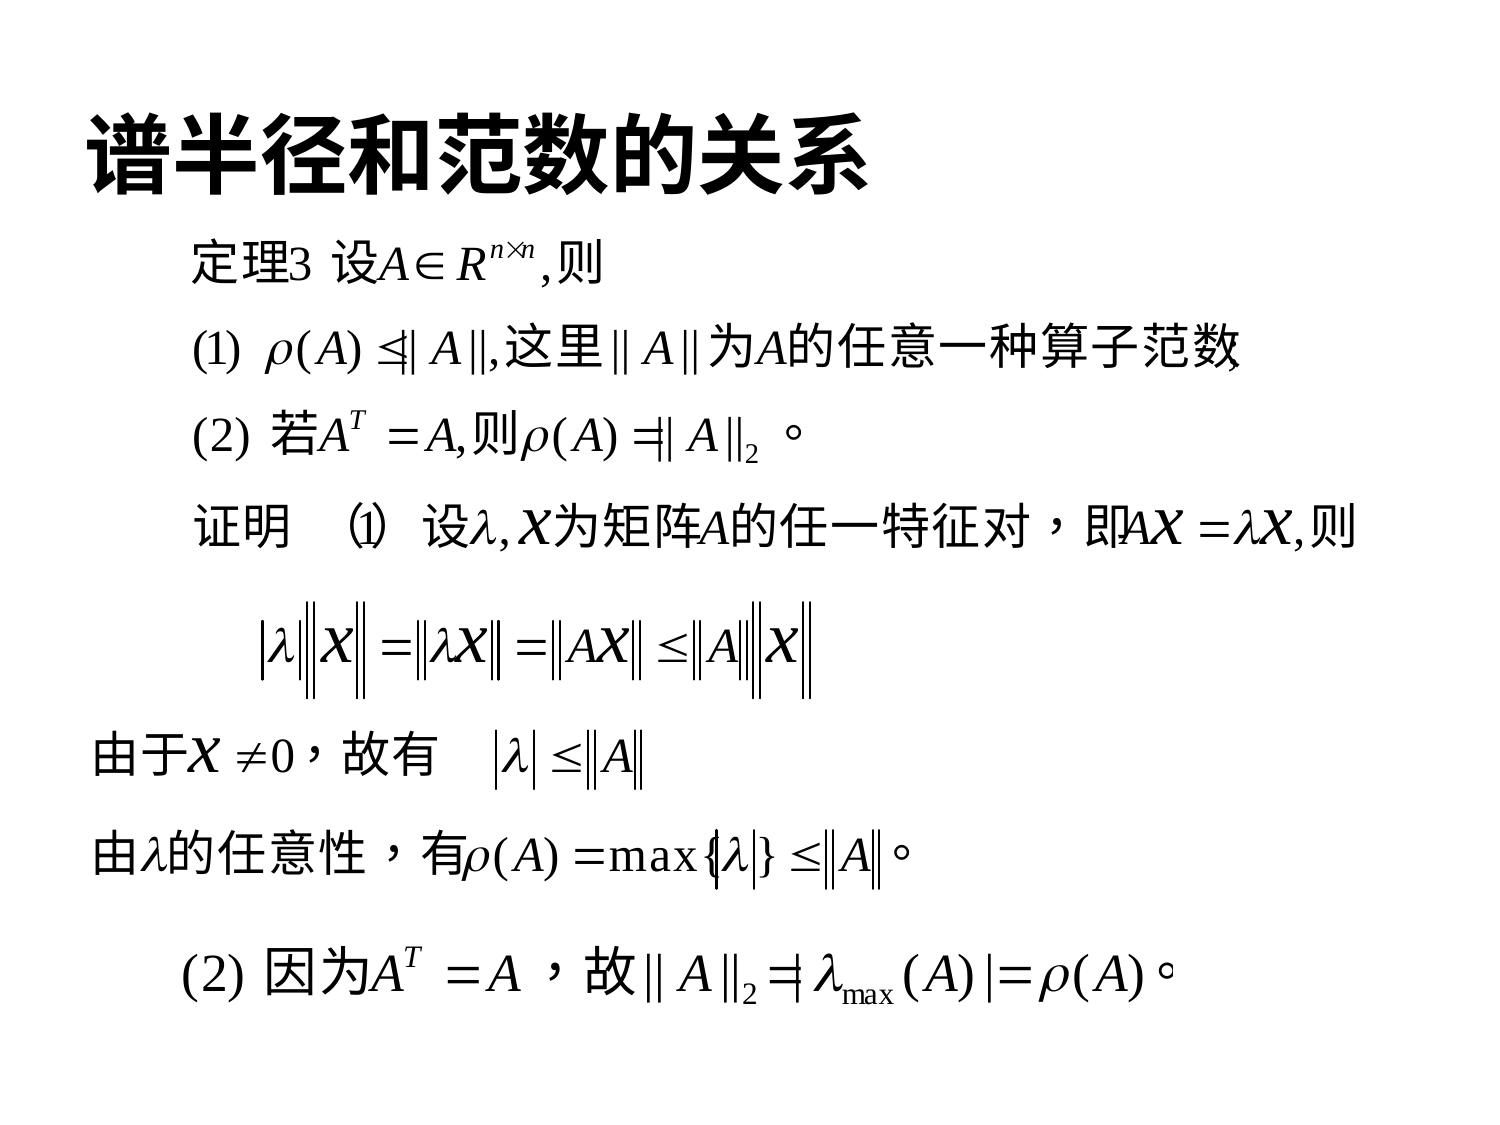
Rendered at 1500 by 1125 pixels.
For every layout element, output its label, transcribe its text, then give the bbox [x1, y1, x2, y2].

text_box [69, 932, 1173, 1023]
title 谱半径和范数的关系 [69, 66, 1425, 238]
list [89, 224, 1365, 900]
